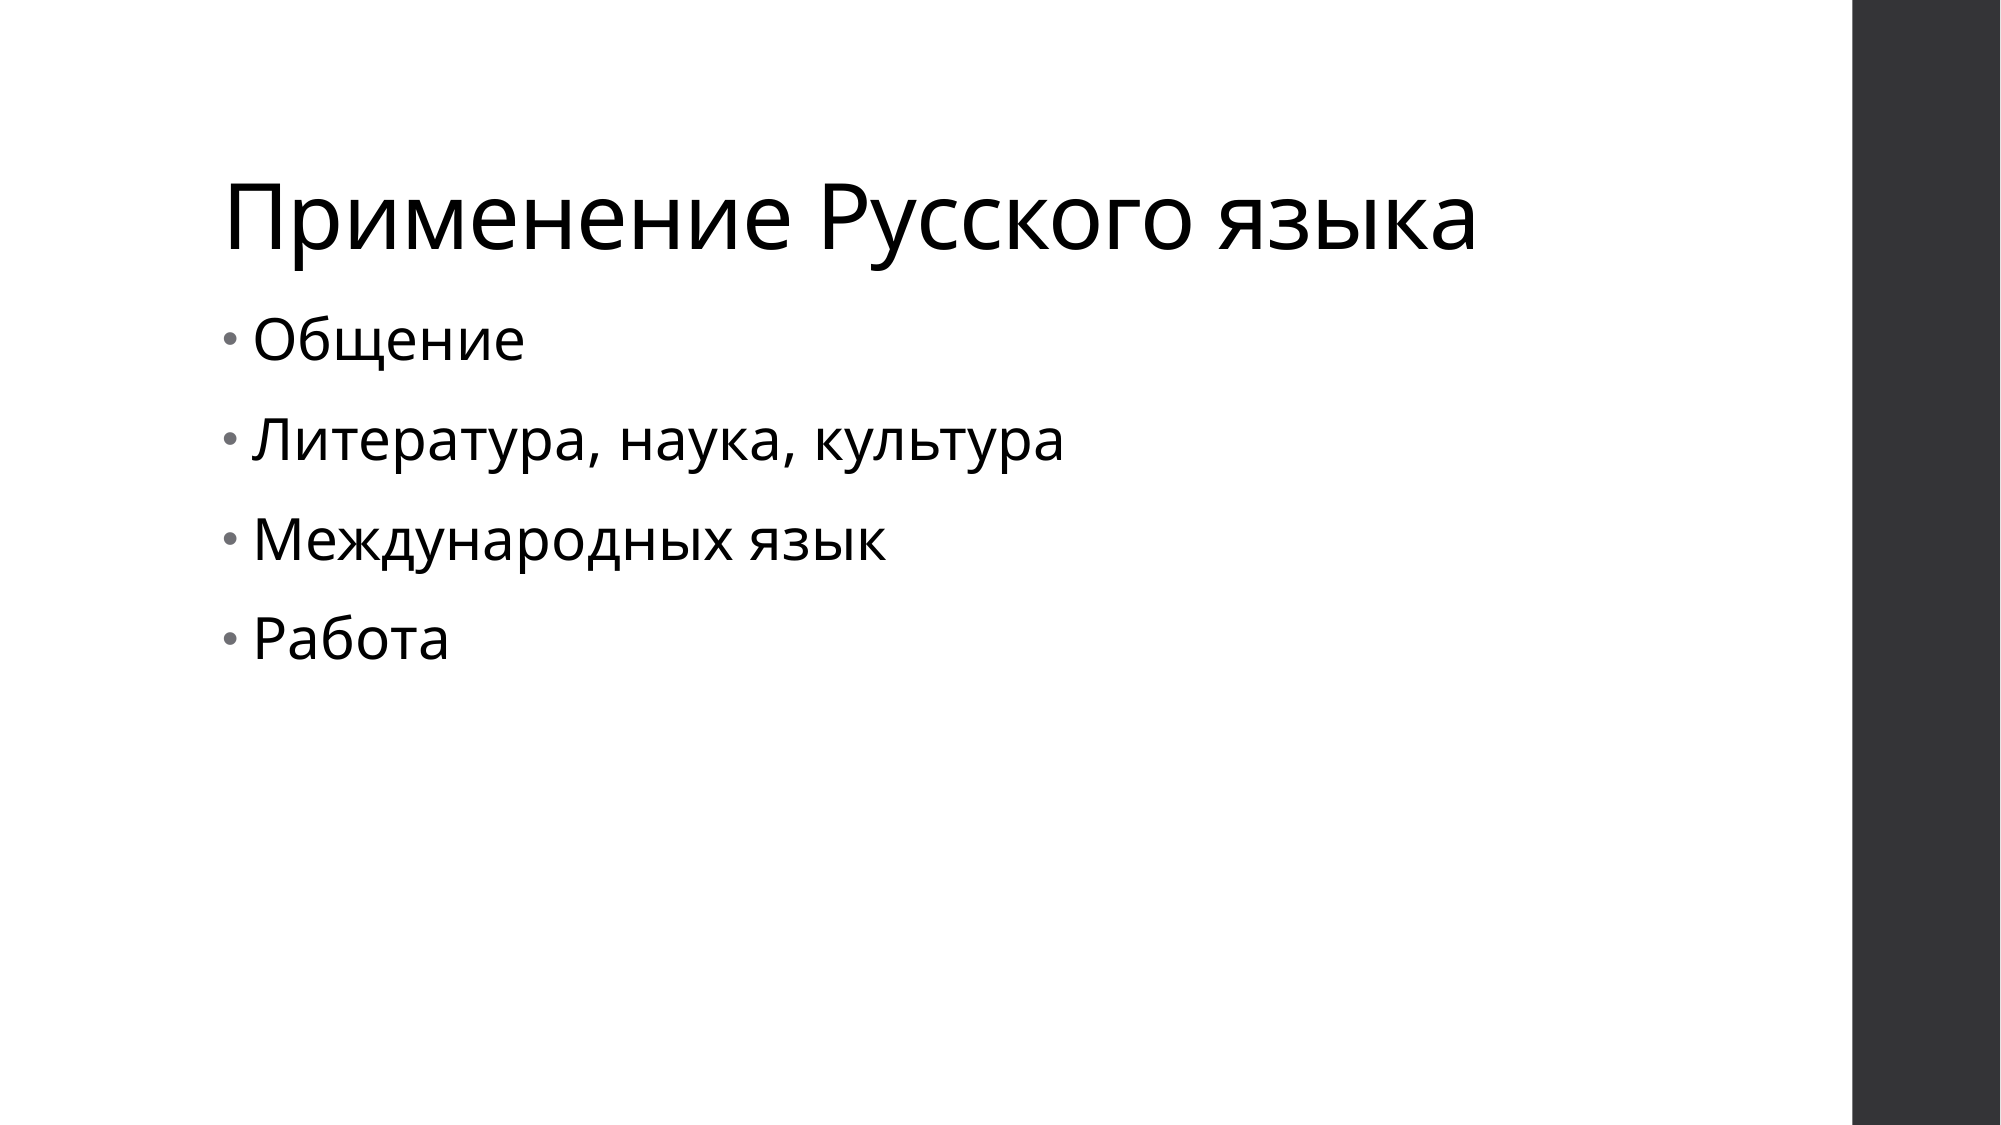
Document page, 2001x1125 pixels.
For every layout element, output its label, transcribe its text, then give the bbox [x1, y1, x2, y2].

list Общение Литература, наука, культура Международных язык Работа [206, 299, 1617, 1014]
title Применение Русского языка [206, 60, 1797, 278]
